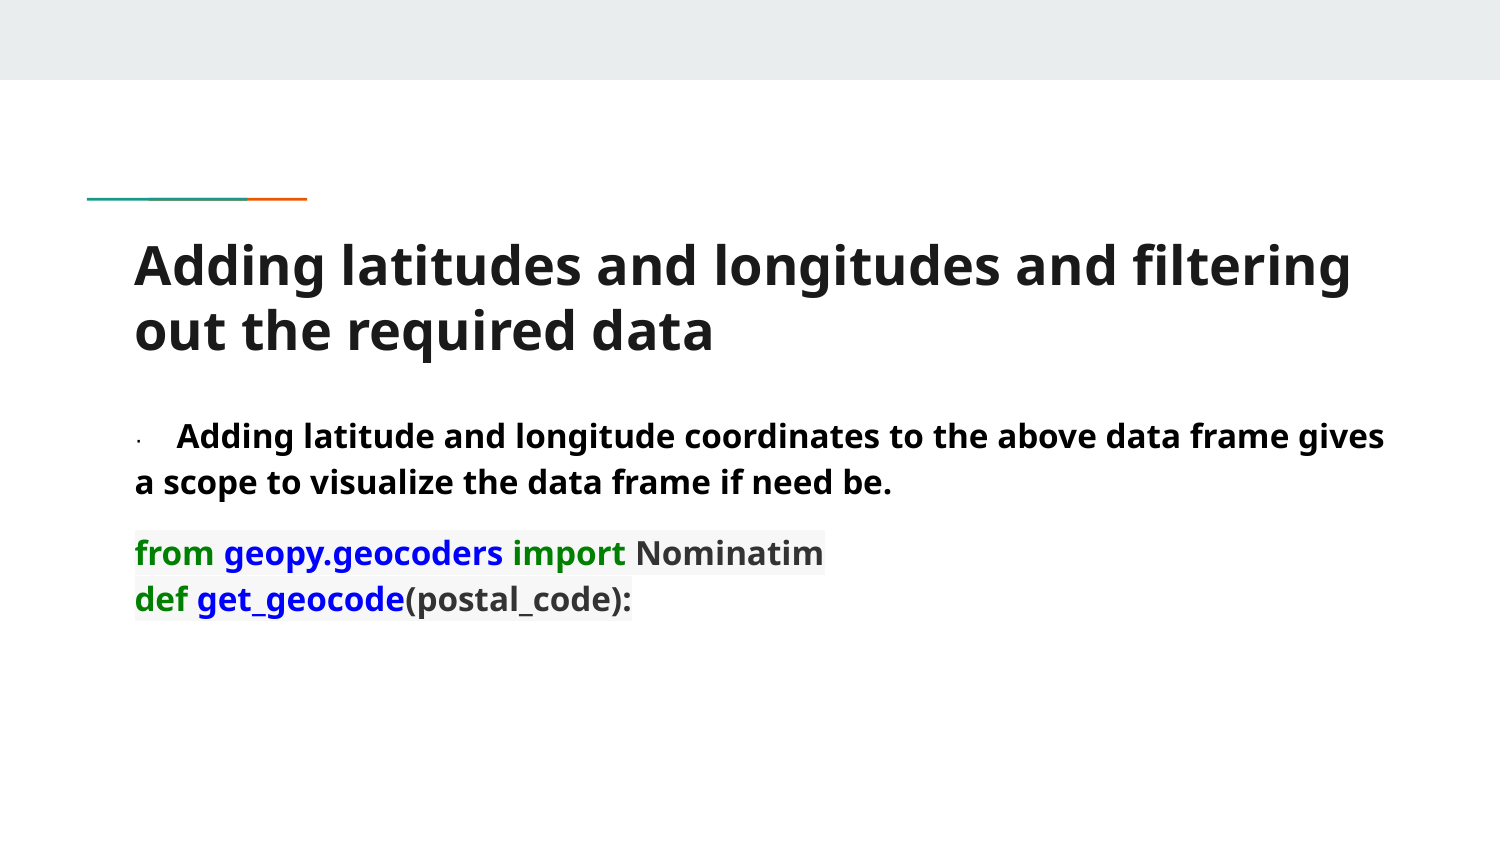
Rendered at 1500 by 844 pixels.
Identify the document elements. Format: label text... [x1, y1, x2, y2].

list · Adding latitude and longitude coordinates to the above data frame gives a scope to visualize the data frame if need be. from geopy.geocoders import Nominatim def get_geocode(postal_code): [119, 394, 1413, 804]
title Adding latitudes and longitudes and filtering out the required data [119, 216, 1381, 368]
